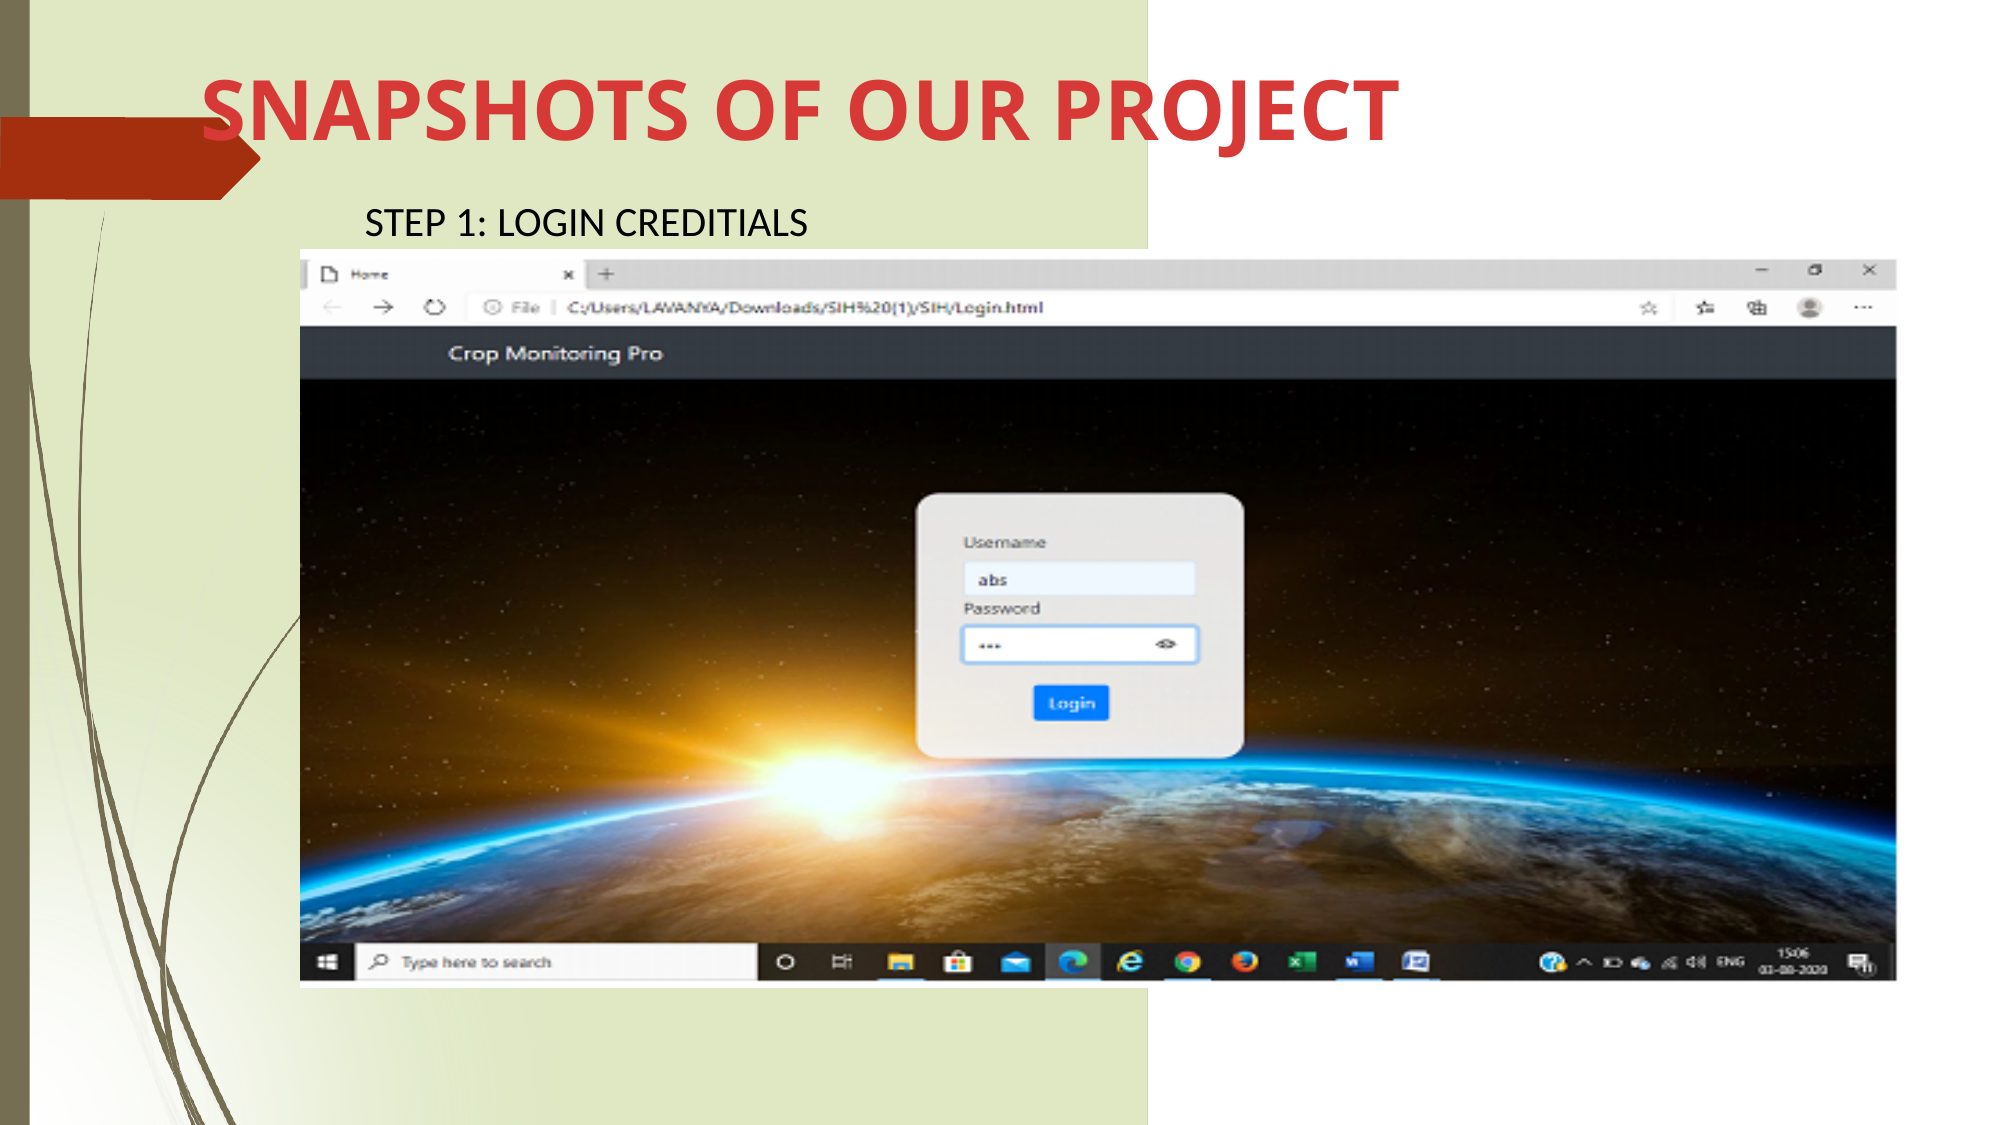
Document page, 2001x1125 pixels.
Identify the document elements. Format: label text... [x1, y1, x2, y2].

picture [30, 0, 2000, 1125]
text_box STEP 1: LOGIN CREDITIALS [350, 187, 1050, 249]
text_box SNAPSHOTS OF OUR PROJECT [185, 50, 1417, 165]
